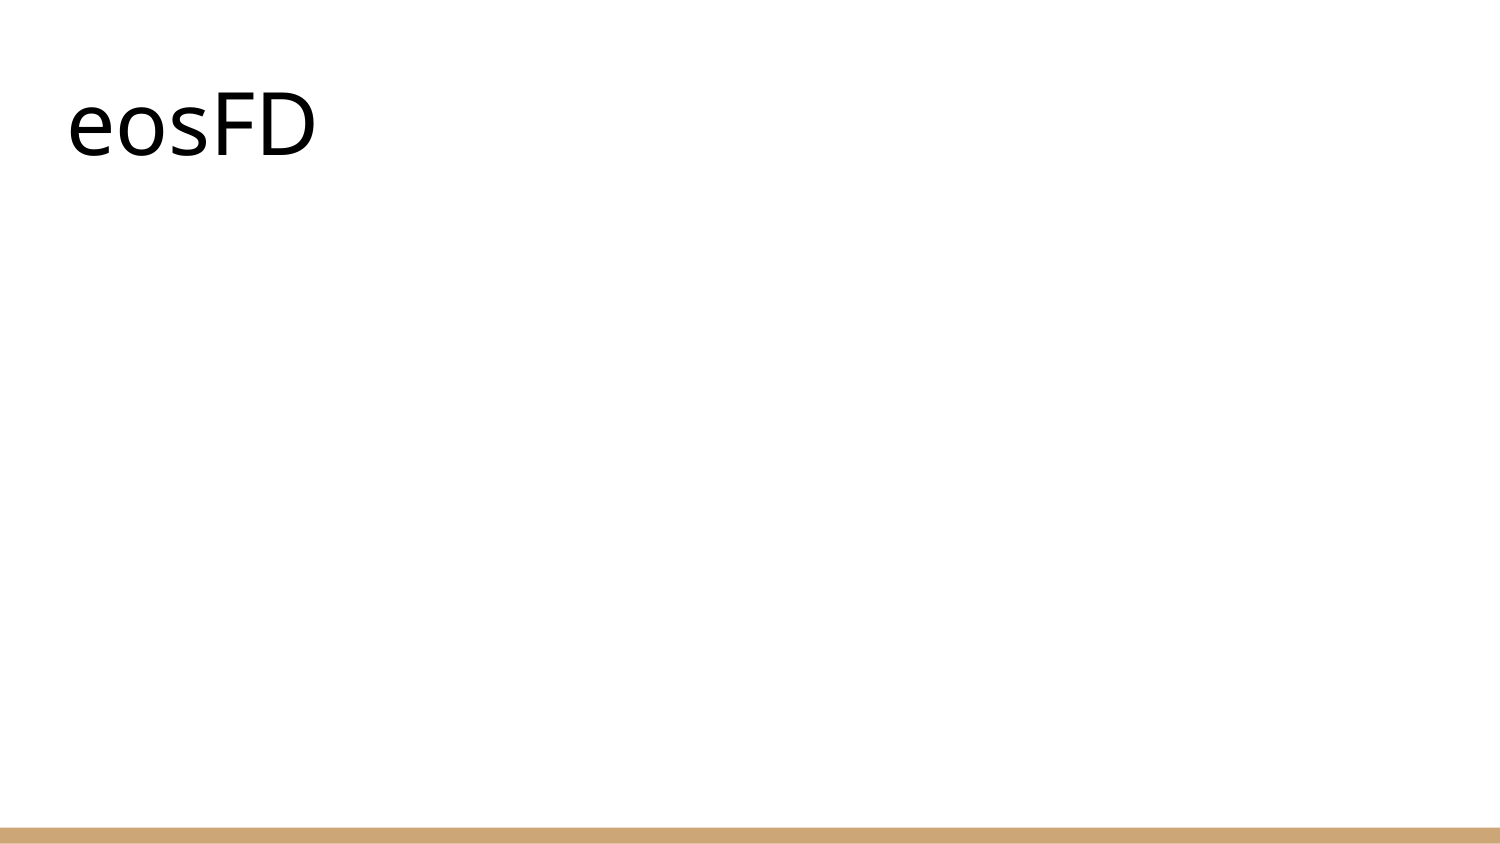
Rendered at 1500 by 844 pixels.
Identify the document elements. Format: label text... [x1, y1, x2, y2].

title eosFD [51, 51, 1449, 189]
